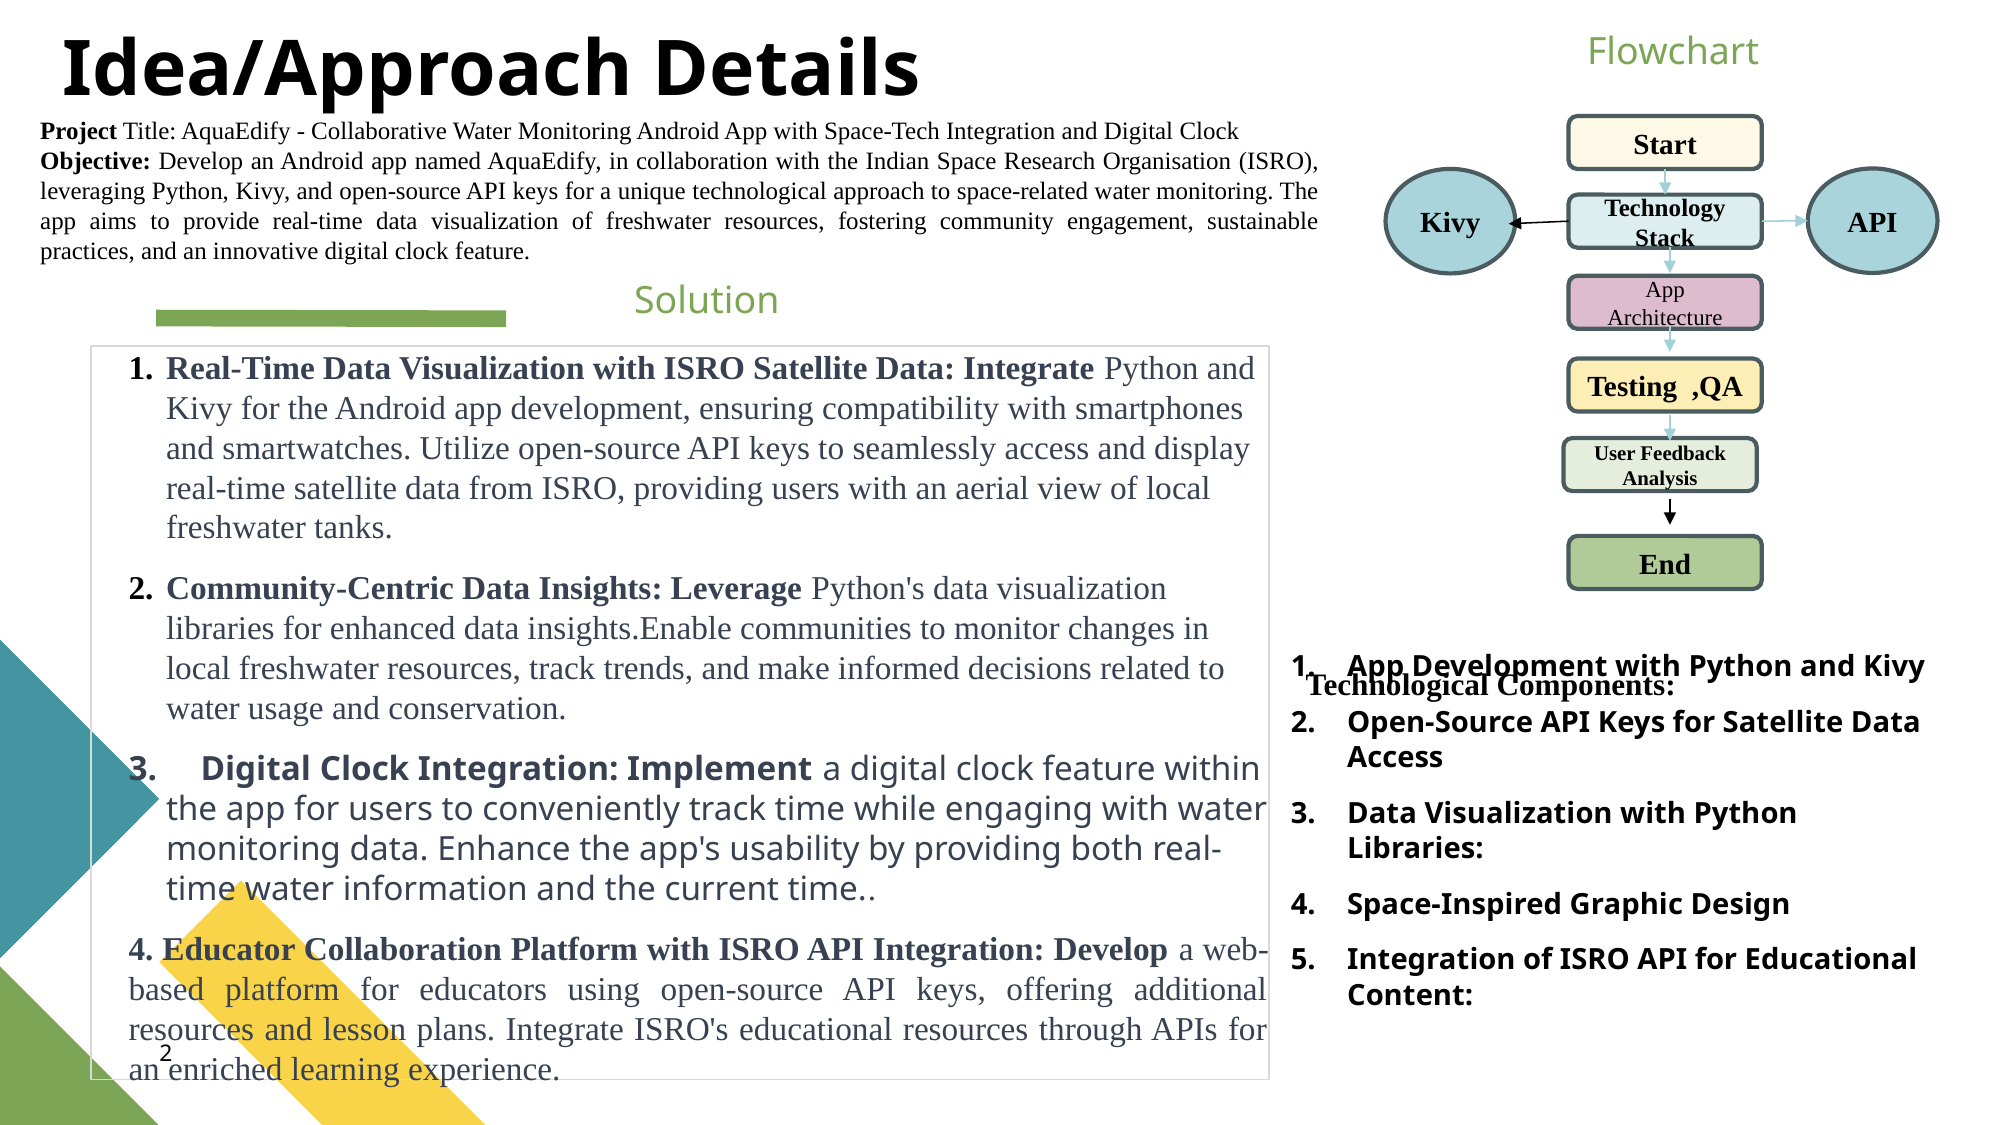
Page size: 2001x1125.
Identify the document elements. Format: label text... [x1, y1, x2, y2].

text_box Start [1566, 113, 1764, 172]
text_box Technology Stack [1566, 192, 1764, 250]
title Idea/Approach Details [62, 11, 971, 107]
text_box Testing ,QA [1566, 356, 1764, 414]
text_box Flowchart [1445, 11, 1938, 87]
text_box Solution [544, 272, 1037, 337]
list Real-Time Data Visualization with ISRO Satellite Data: Integrate Python and Kivy for the Android app development, ensuring compatibility with smartphones and smartwatches. Utilize open-source API keys to seamlessly access and display real-time satellite data from ISRO, providing users with an aerial view of local freshwater tanks. Community-Centric Data Insights: Leverage Python's data visualization libraries for enhanced data insights.Enable communities to monitor changes in local freshwater resources, track trends, and make informed decisions related to water usage and conservation. 3. Digital Clock Integration: Implement a digital clock feature within the app for users to conveniently track time while engaging with water monitoring data. Enhance the app's usability by providing both real-time water information and the current time.. 4. Educator Collaboration Platform with ISRO API Integration: Develop a web-based platform for educators using open-source API keys, offering additional resources and lesson plans. Integrate ISRO's educational resources through APIs for an enriched learning experience. [91, 346, 1270, 1080]
text_box User Feedback Analysis [1561, 435, 1759, 494]
text_box End [1566, 533, 1764, 592]
text_box Technological Components: [1290, 656, 1938, 709]
text_box API [1805, 166, 1940, 276]
text_box App Architecture [1566, 273, 1764, 331]
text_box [1508, 220, 1569, 224]
text_box Project Title: AquaEdify - Collaborative Water Monitoring Android App with Space-Tech Integration and Digital Clock Objective: Develop an Android app named AquaEdify, in collaboration with the Indian Space Research Organisation (ISRO), leveraging Python, Kivy, and open-source API keys for a unique technological approach to space-related water monitoring. The app aims to provide real-time data visualization of freshwater resources, fostering community engagement, sustainable practices, and an innovative digital clock feature. [25, 107, 1335, 272]
text_box Kivy [1383, 166, 1518, 276]
text_box App Development with Python and Kivy Open-Source API Keys for Satellite Data Access Data Visualization with Python Libraries: Space-Inspired Graphic Design Integration of ISRO API for Educational Content: [1290, 729, 1938, 1059]
slide_number 2 [159, 1038, 246, 1080]
